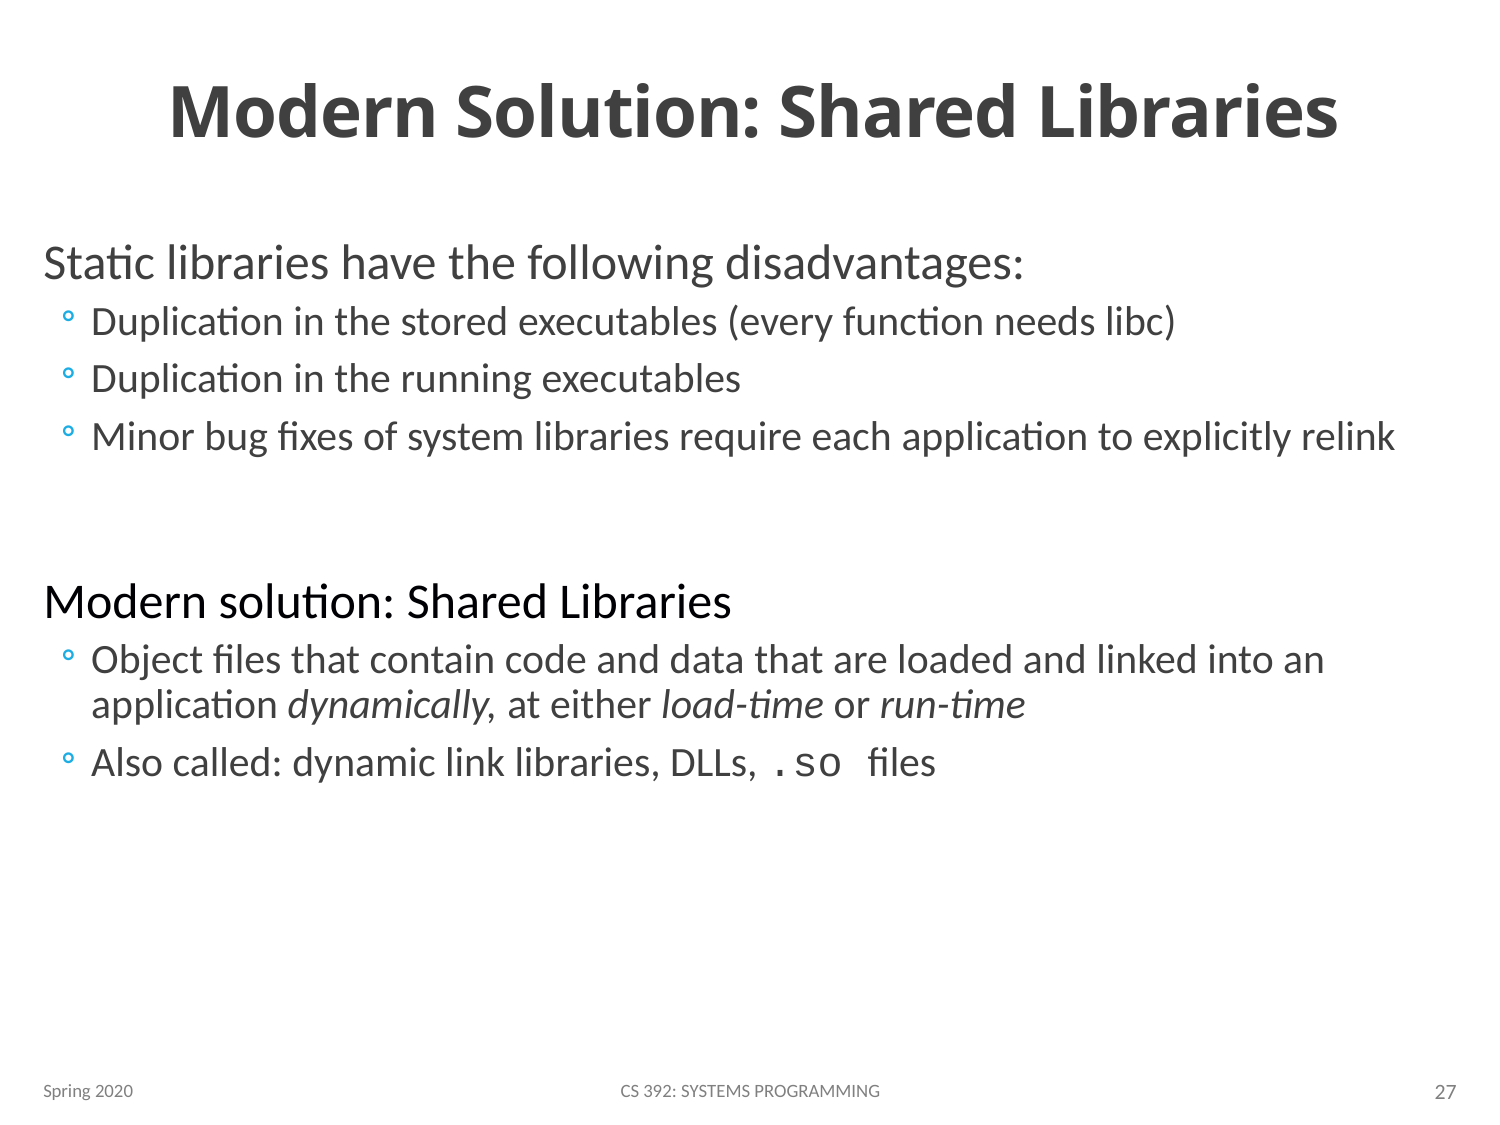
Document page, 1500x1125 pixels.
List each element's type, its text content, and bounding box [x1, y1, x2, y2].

footer CS 392: Systems Programming [453, 1059, 1047, 1120]
title Modern Solution: Shared Libraries [135, 5, 1373, 160]
slide_number Spring 2020 [28, 1059, 333, 1120]
list Static libraries have the following disadvantages: Duplication in the stored executables (every function needs libc) Duplication in the running executables Minor bug fixes of system libraries require each application to explicitly relink Modern solution: Shared Libraries Object files that contain code and data that are loaded and linked into an application dynamically, at either load-time or run-time Also called: dynamic link libraries, DLLs, .so files [28, 229, 1472, 1021]
slide_number 27 [1310, 1060, 1472, 1121]
